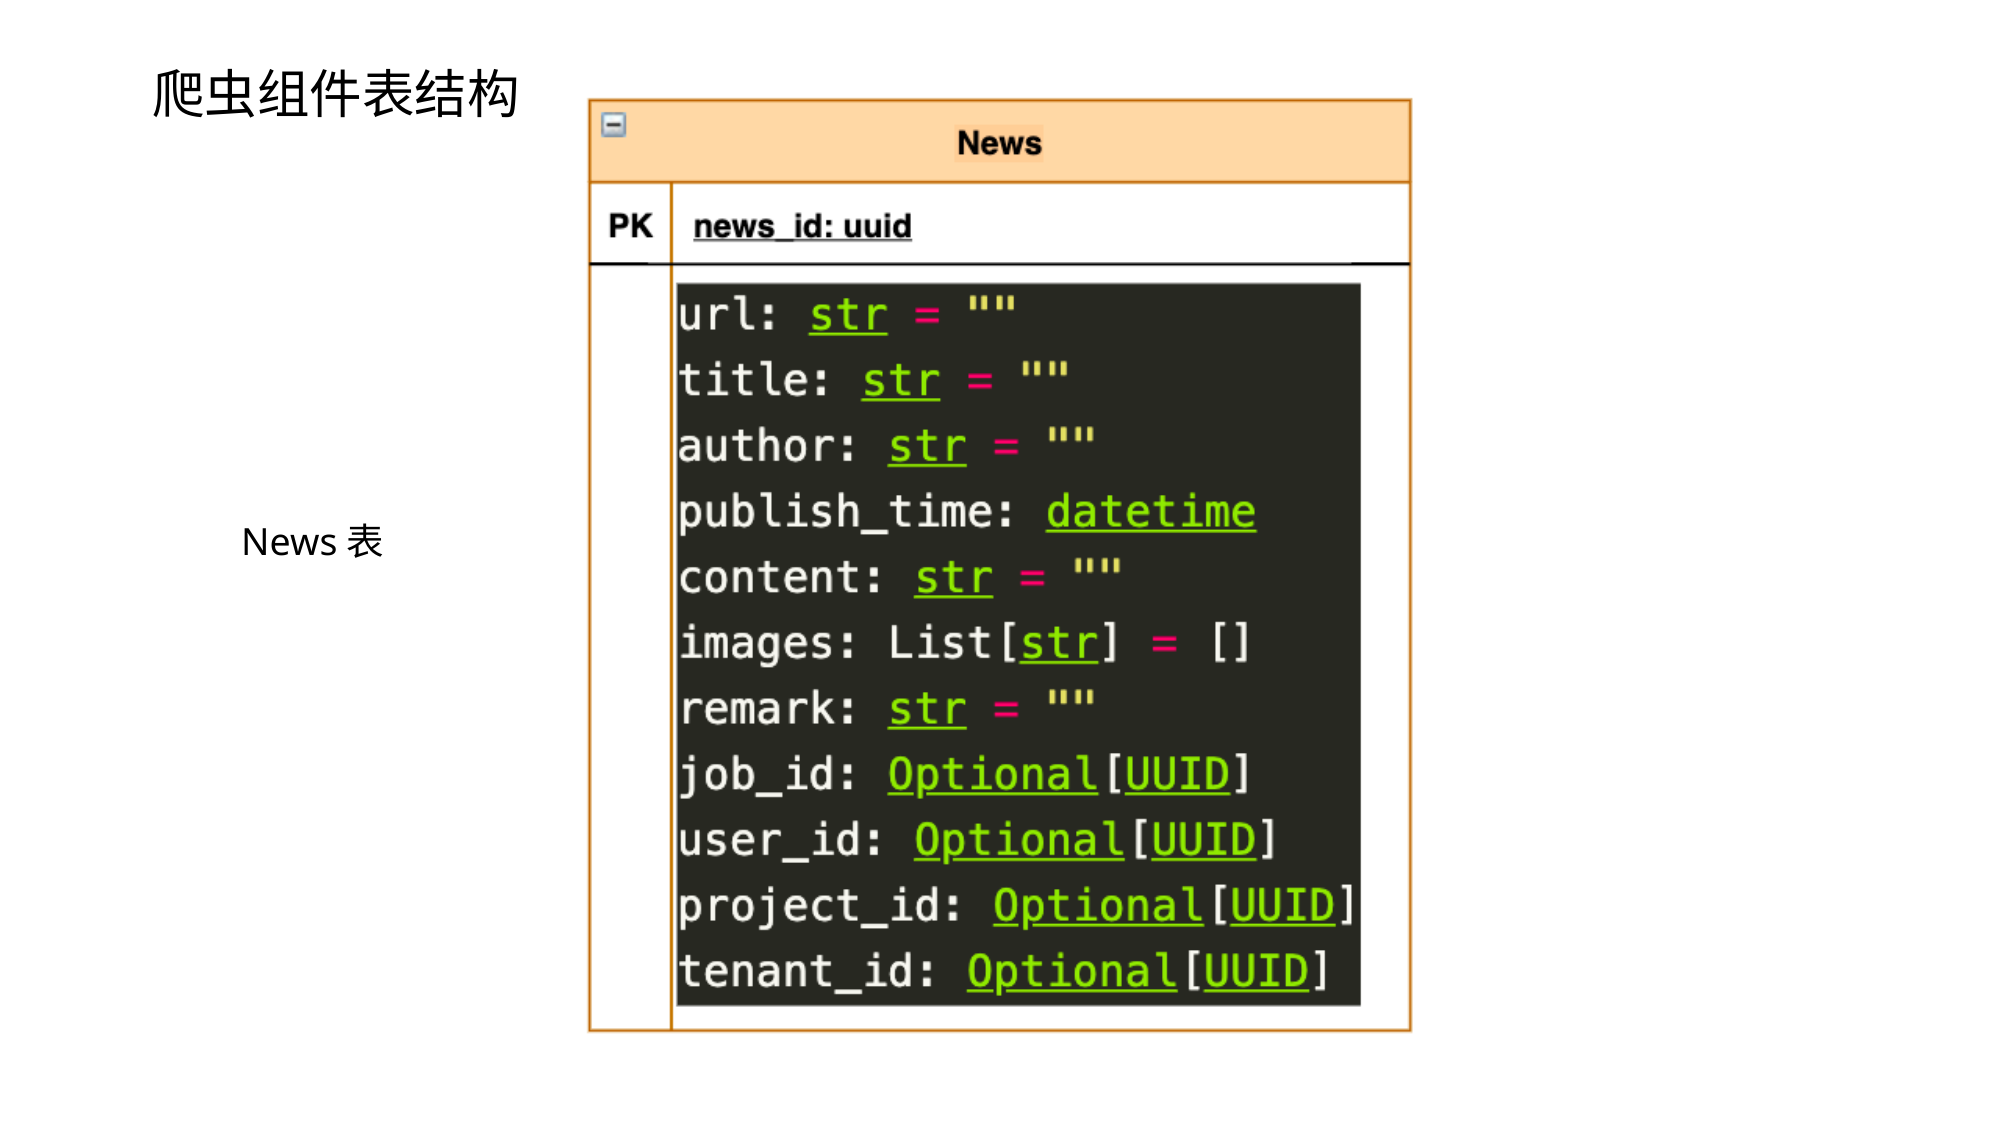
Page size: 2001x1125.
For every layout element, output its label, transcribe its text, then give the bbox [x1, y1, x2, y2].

title 爬虫组件表结构 [137, 59, 551, 196]
picture [567, 89, 1433, 1036]
text_box News表 [226, 510, 515, 571]
